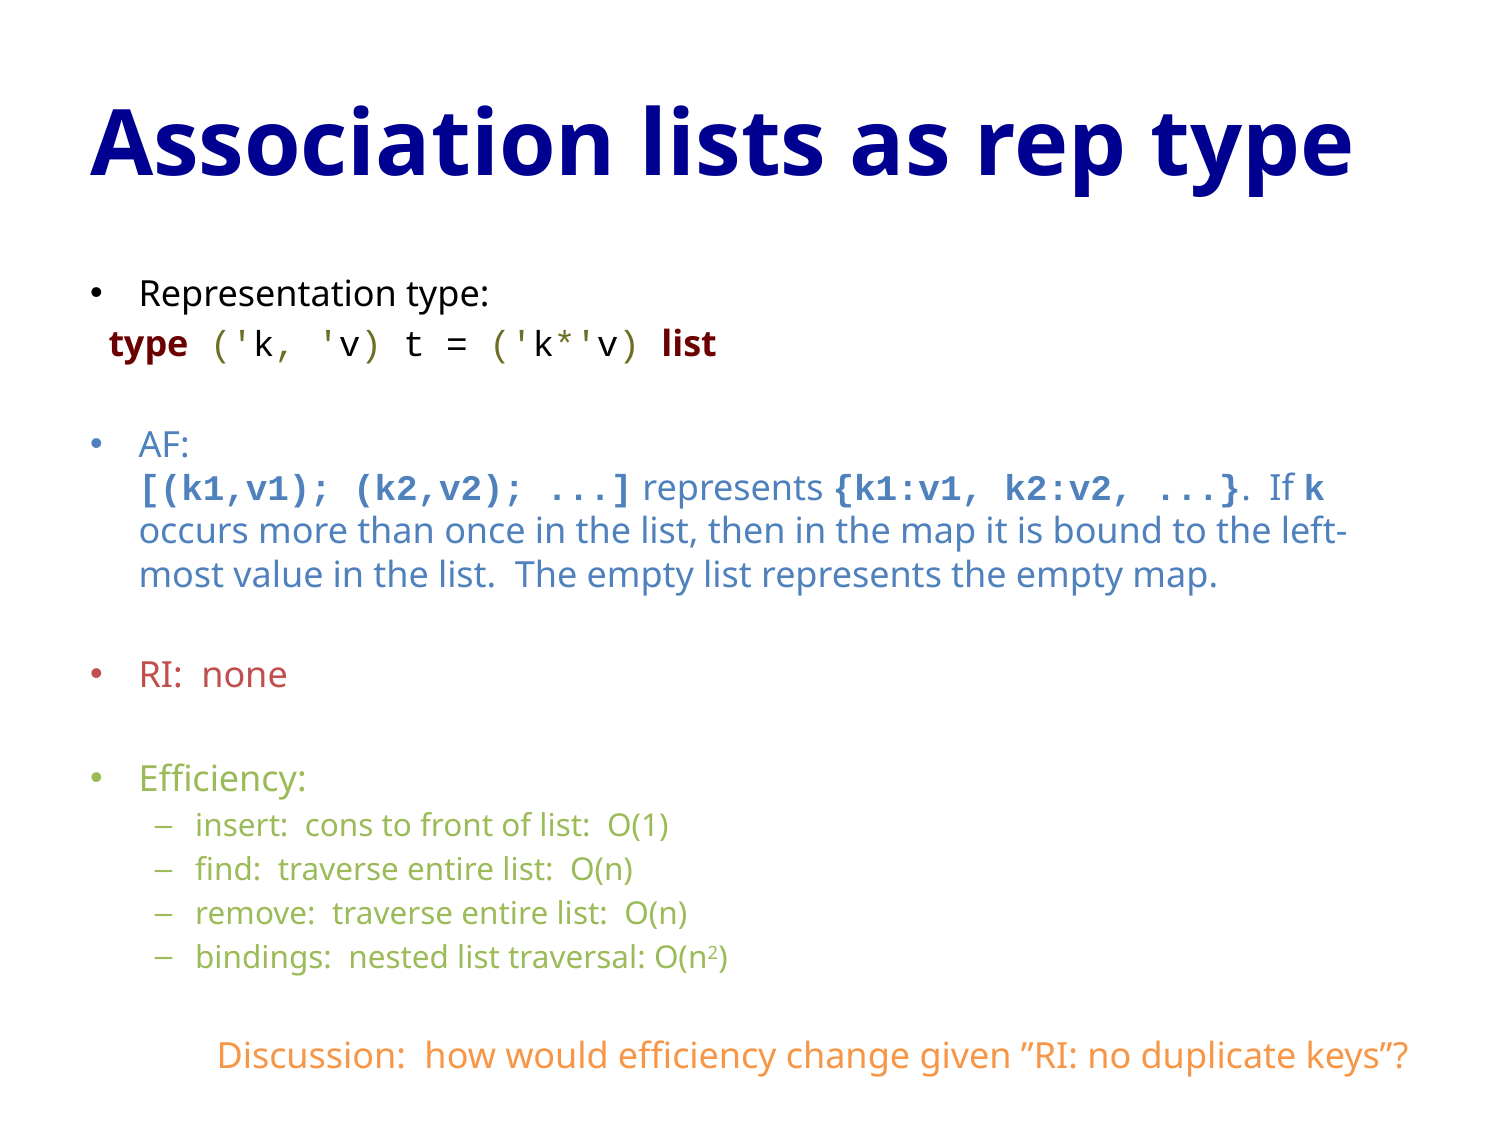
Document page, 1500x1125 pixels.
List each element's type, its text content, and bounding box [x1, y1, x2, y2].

title Association lists as rep type [75, 45, 1425, 233]
list Representation type: type ('k, 'v) t = ('k*'v) list AF: [(k1,v1); (k2,v2); ...] represents {k1:v1, k2:v2, ...}. If k occurs more than once in the list, then in the map it is bound to the left-most value in the list. The empty list represents the empty map. RI: none Efficiency: insert: cons to front of list: O(1) find: traverse entire list: O(n) remove: traverse entire list: O(n) bindings: nested list traversal: O(n2) Discussion: how would efficiency change given ”RI: no duplicate keys”? [75, 262, 1425, 1084]
